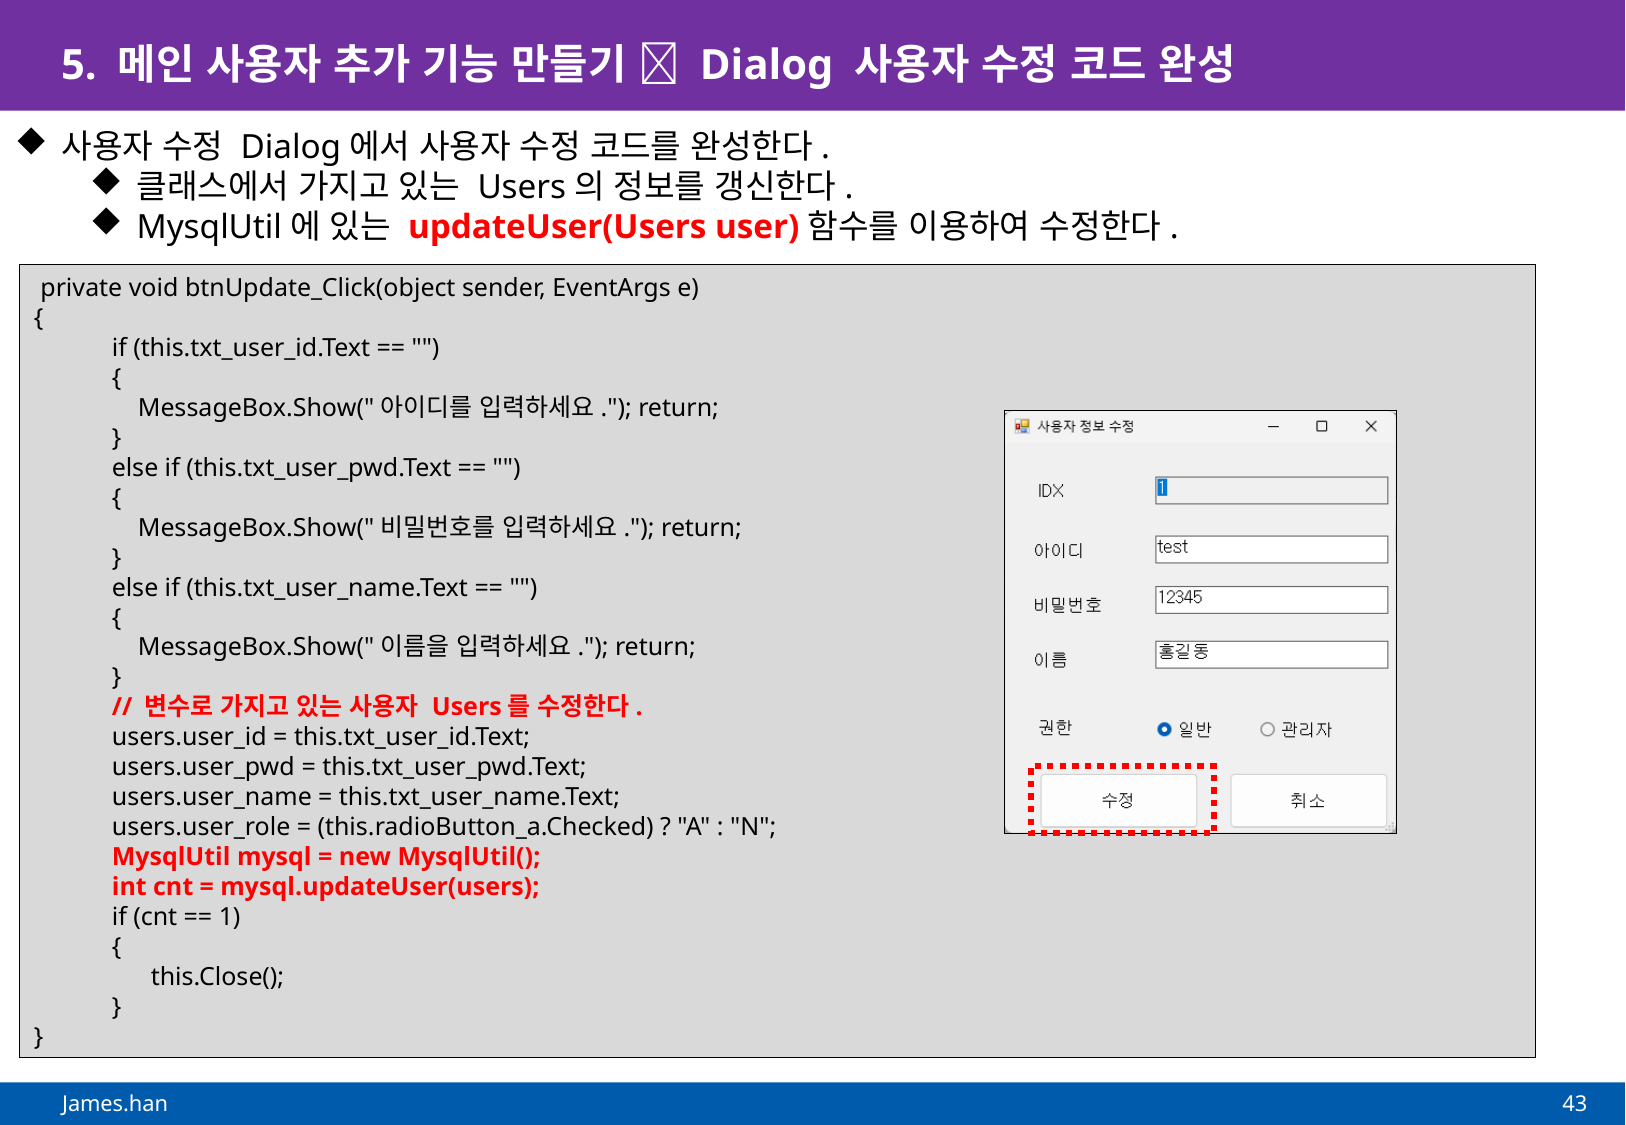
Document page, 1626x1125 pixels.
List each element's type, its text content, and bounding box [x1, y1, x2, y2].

title 5. 메인 사용자 추가 기능 만들기  Dialog 사용자 수정 코드 완성 [46, 37, 1581, 95]
text_box private void btnUpdate_Click(object sender, EventArgs e) { if (this.txt_user_id.Text == "") { MessageBox.Show("아이디를 입력하세요."); return; } else if (this.txt_user_pwd.Text == "") { MessageBox.Show("비밀번호를 입력하세요."); return; } else if (this.txt_user_name.Text == "") { MessageBox.Show("이름을 입력하세요."); return; } // 변수로 가지고 있는 사용자 Users를 수정한다. users.user_id = this.txt_user_id.Text; users.user_pwd = this.txt_user_pwd.Text; users.user_name = this.txt_user_name.Text; users.user_role = (this.radioButton_a.Checked) ? "A" : "N"; MysqlUtil mysql = new MysqlUtil(); int cnt = mysql.updateUser(users); if (cnt == 1) { this.Close(); } } [19, 264, 1536, 1058]
slide_number 43 [1375, 1086, 1603, 1123]
text_box 사용자 수정 Dialog에서 사용자 수정 코드를 완성한다. 클래스에서 가지고 있는 Users의 정보를 갱신한다. MysqlUtil에 있는 updateUser(Users user)함수를 이용하여 수정한다. [0, 117, 1625, 1086]
picture [1004, 410, 1396, 834]
